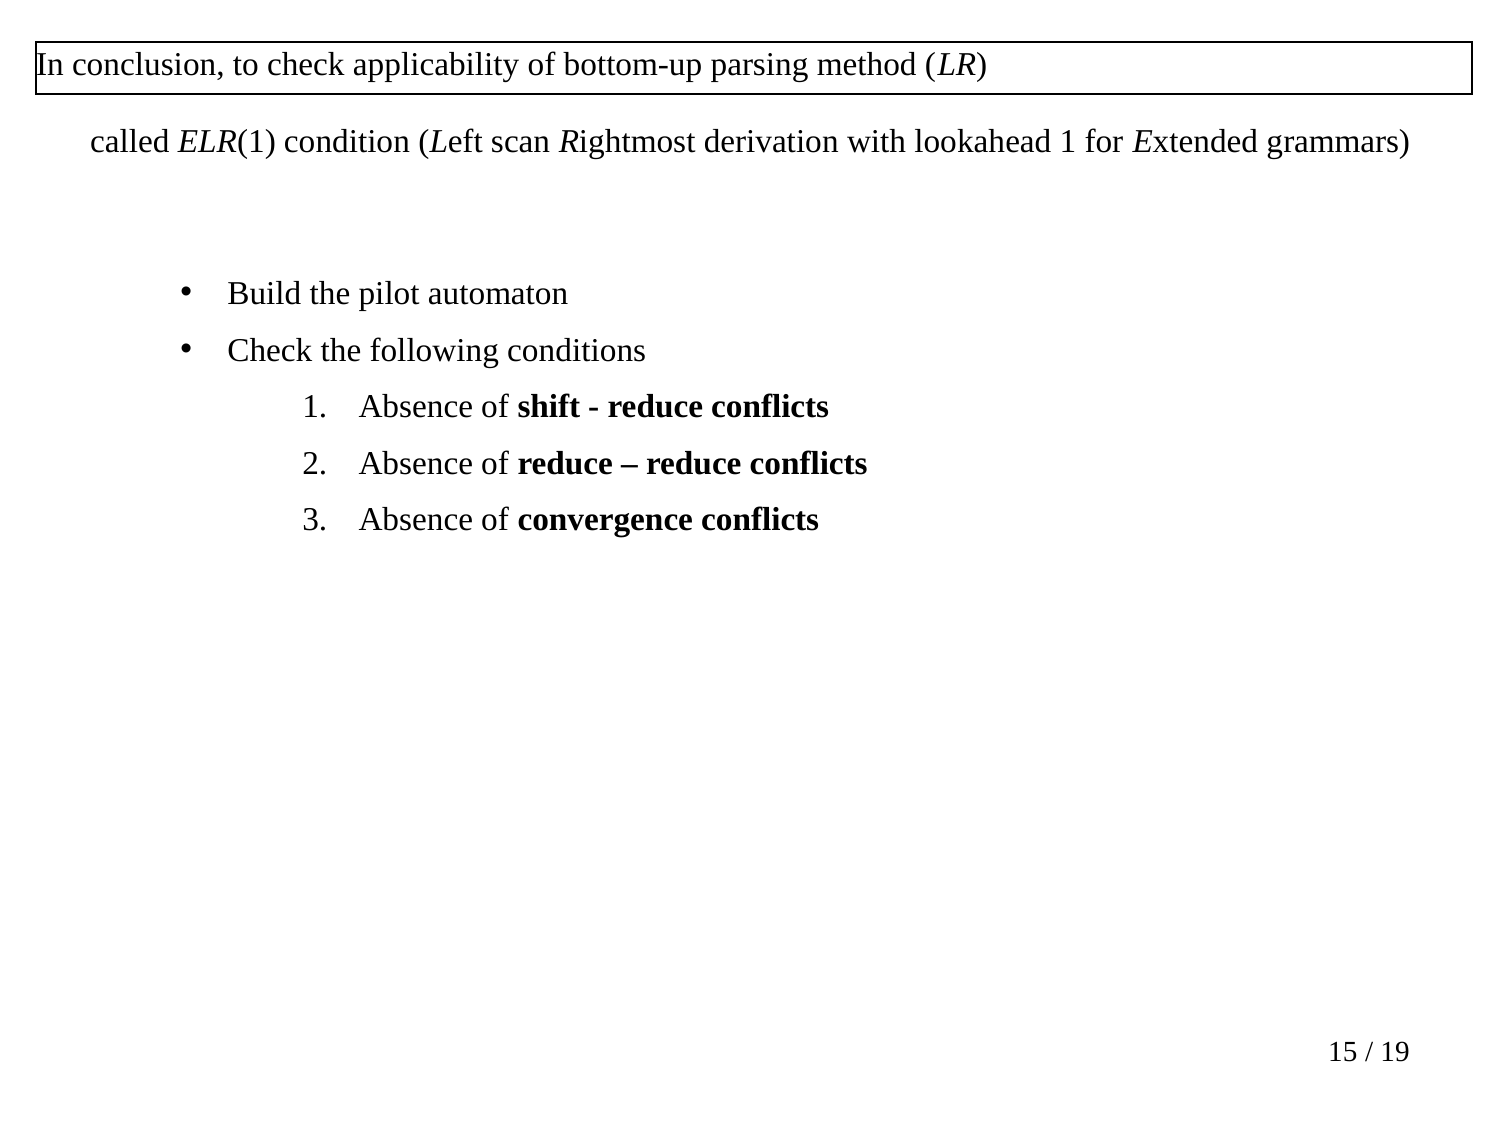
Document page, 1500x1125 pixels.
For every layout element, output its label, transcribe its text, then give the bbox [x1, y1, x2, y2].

text_box In conclusion, to check applicability of bottom-up parsing method (LR) [36, 41, 1472, 94]
text_box called ELR(1) condition (Left scan Rightmost derivation with lookahead 1 for Extended grammars) [90, 118, 1472, 171]
slide_number 15 / 19 [1074, 1024, 1425, 1103]
text_box Build the pilot automaton Check the following conditions Absence of shift - reduce conflicts Absence of reduce – reduce conflicts Absence of convergence conflicts [180, 271, 1276, 550]
